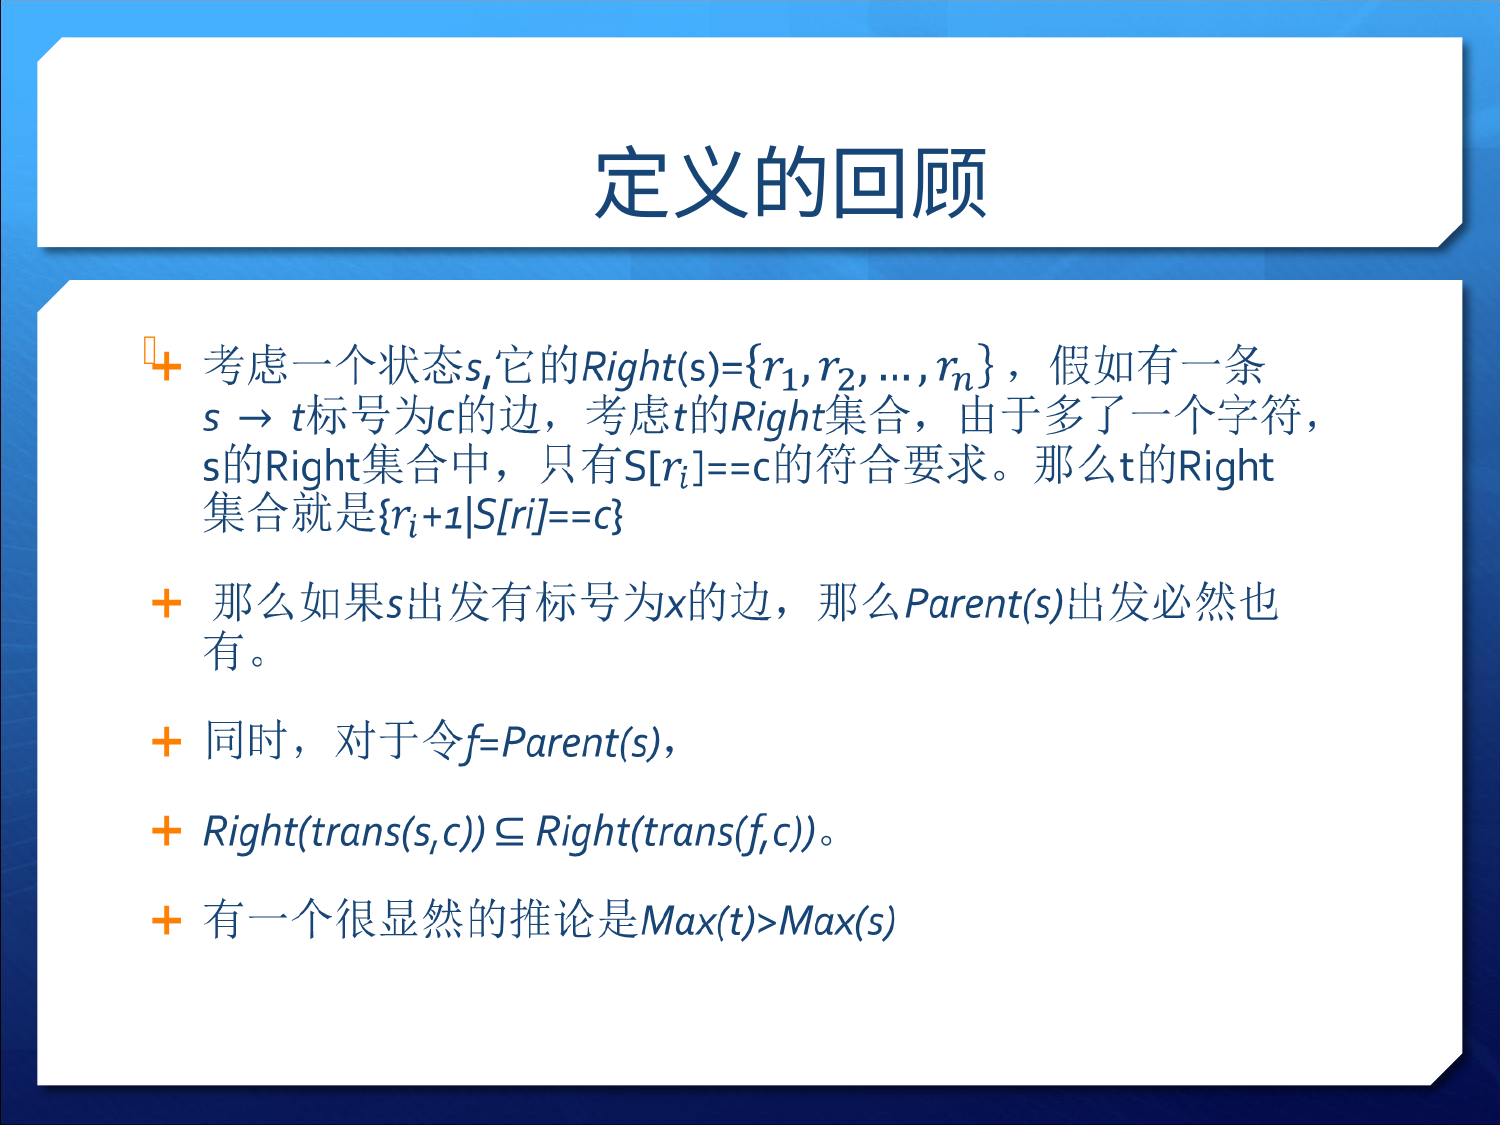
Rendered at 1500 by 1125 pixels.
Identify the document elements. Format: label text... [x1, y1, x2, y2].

picture [0, 0, 1500, 1125]
title 定义的回顾 [127, 48, 1372, 236]
list [127, 319, 1372, 978]
